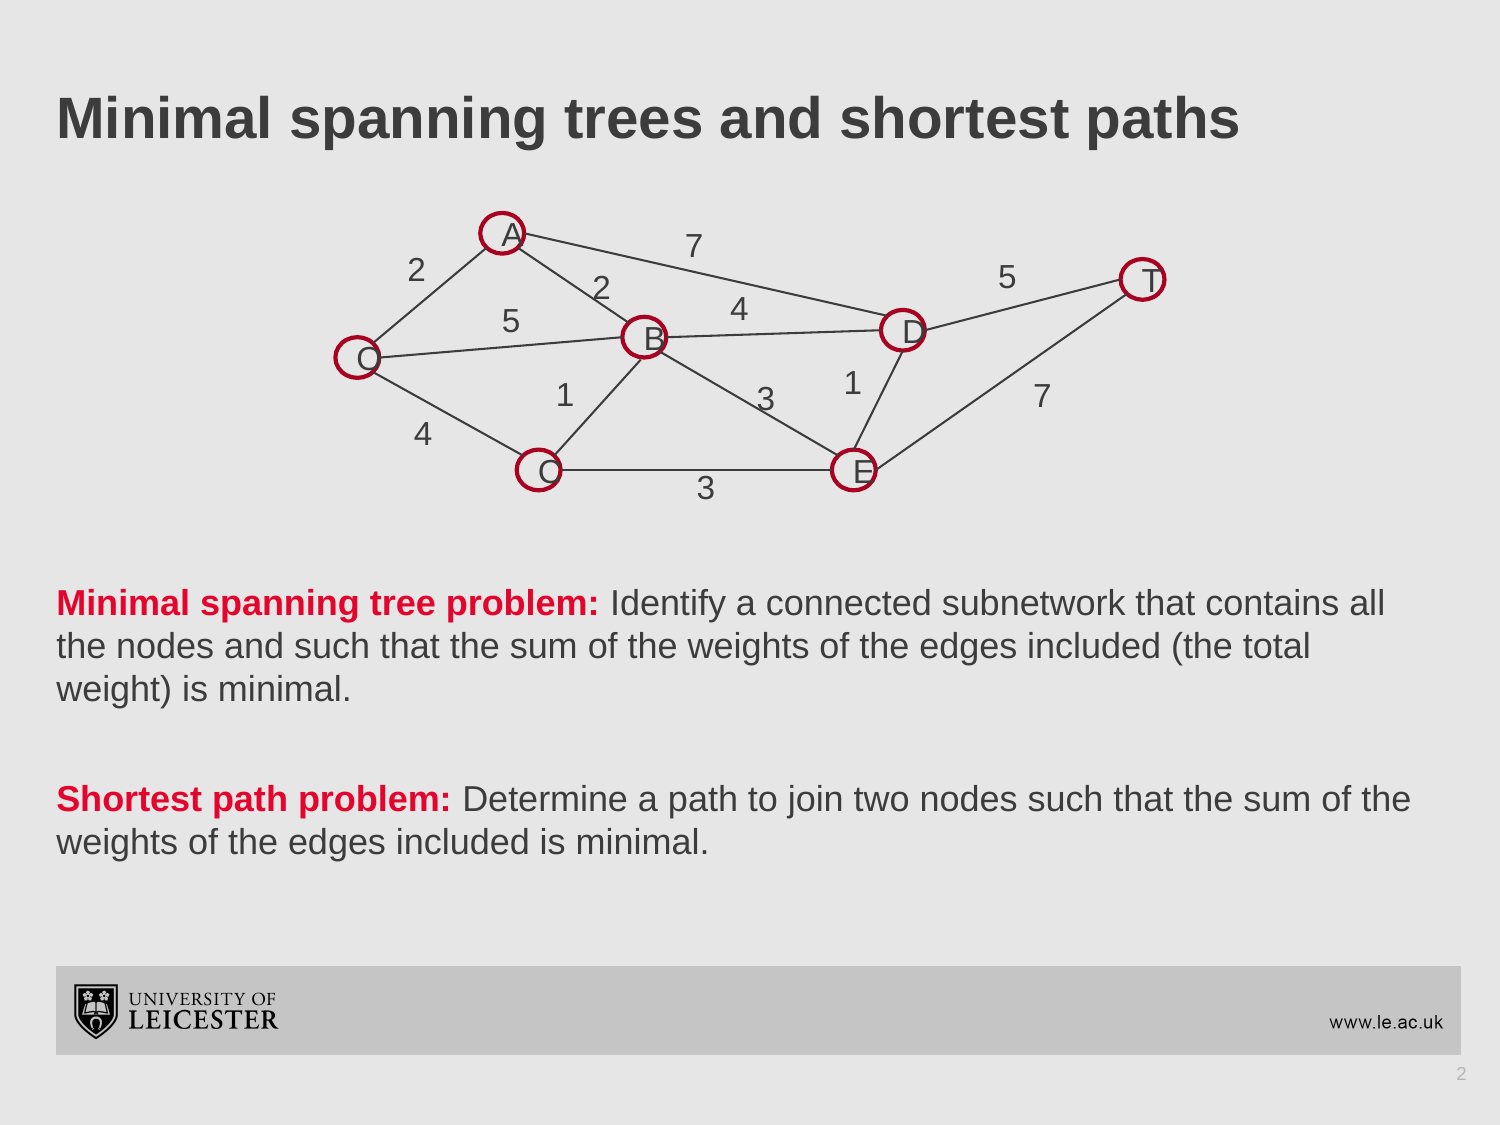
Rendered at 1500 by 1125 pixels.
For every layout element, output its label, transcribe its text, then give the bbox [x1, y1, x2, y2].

title Minimal spanning trees and shortest paths [56, 80, 1442, 151]
picture [56, 966, 1461, 1055]
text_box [335, 212, 1165, 515]
list Minimal spanning tree problem: Identify a connected subnetwork that contains all the nodes and such that the sum of the weights of the edges included (the total weight) is minimal. Shortest path problem: Determine a path to join two nodes such that the sum of the weights of the edges included is minimal. [56, 571, 1442, 870]
slide_number 2 [1144, 1042, 1482, 1103]
